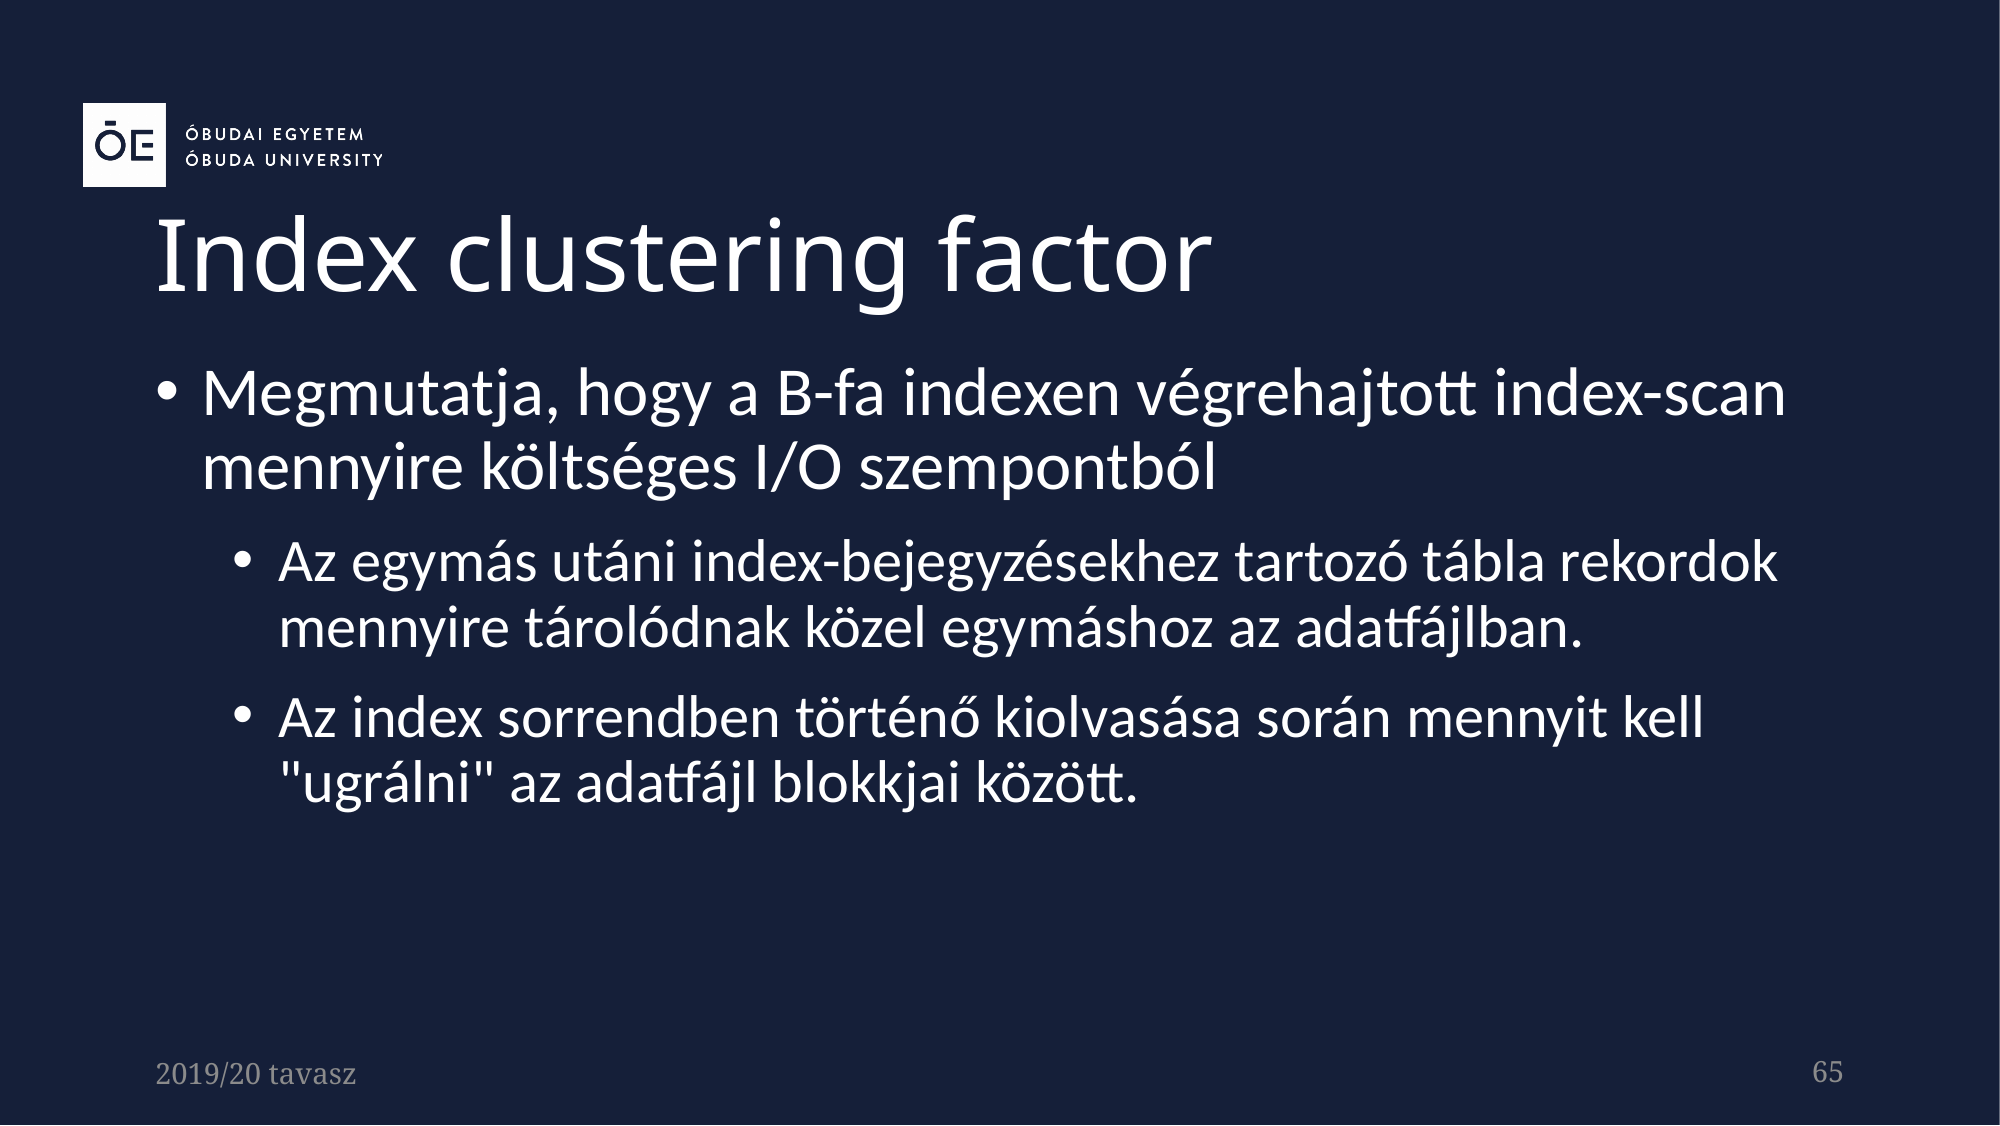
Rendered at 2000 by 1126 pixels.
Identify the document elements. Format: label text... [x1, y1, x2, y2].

text_box Megmutatja, hogy a B-fa indexen végrehajtott index-scan mennyire költséges I/O szempontból Az egymás utáni index-bejegyzésekhez tartozó tábla rekordok mennyire tárolódnak közel egymáshoz az adatfájlban. Az index sorrendben történő kiolvasása során mennyit kell "ugrálni" az adatfájl blokkjai között. [137, 347, 1863, 1014]
text_box 2019/20 tavasz [137, 1042, 588, 1103]
text_box Index clustering factor [137, 189, 1863, 329]
text_box 65 [1412, 1042, 1863, 1103]
